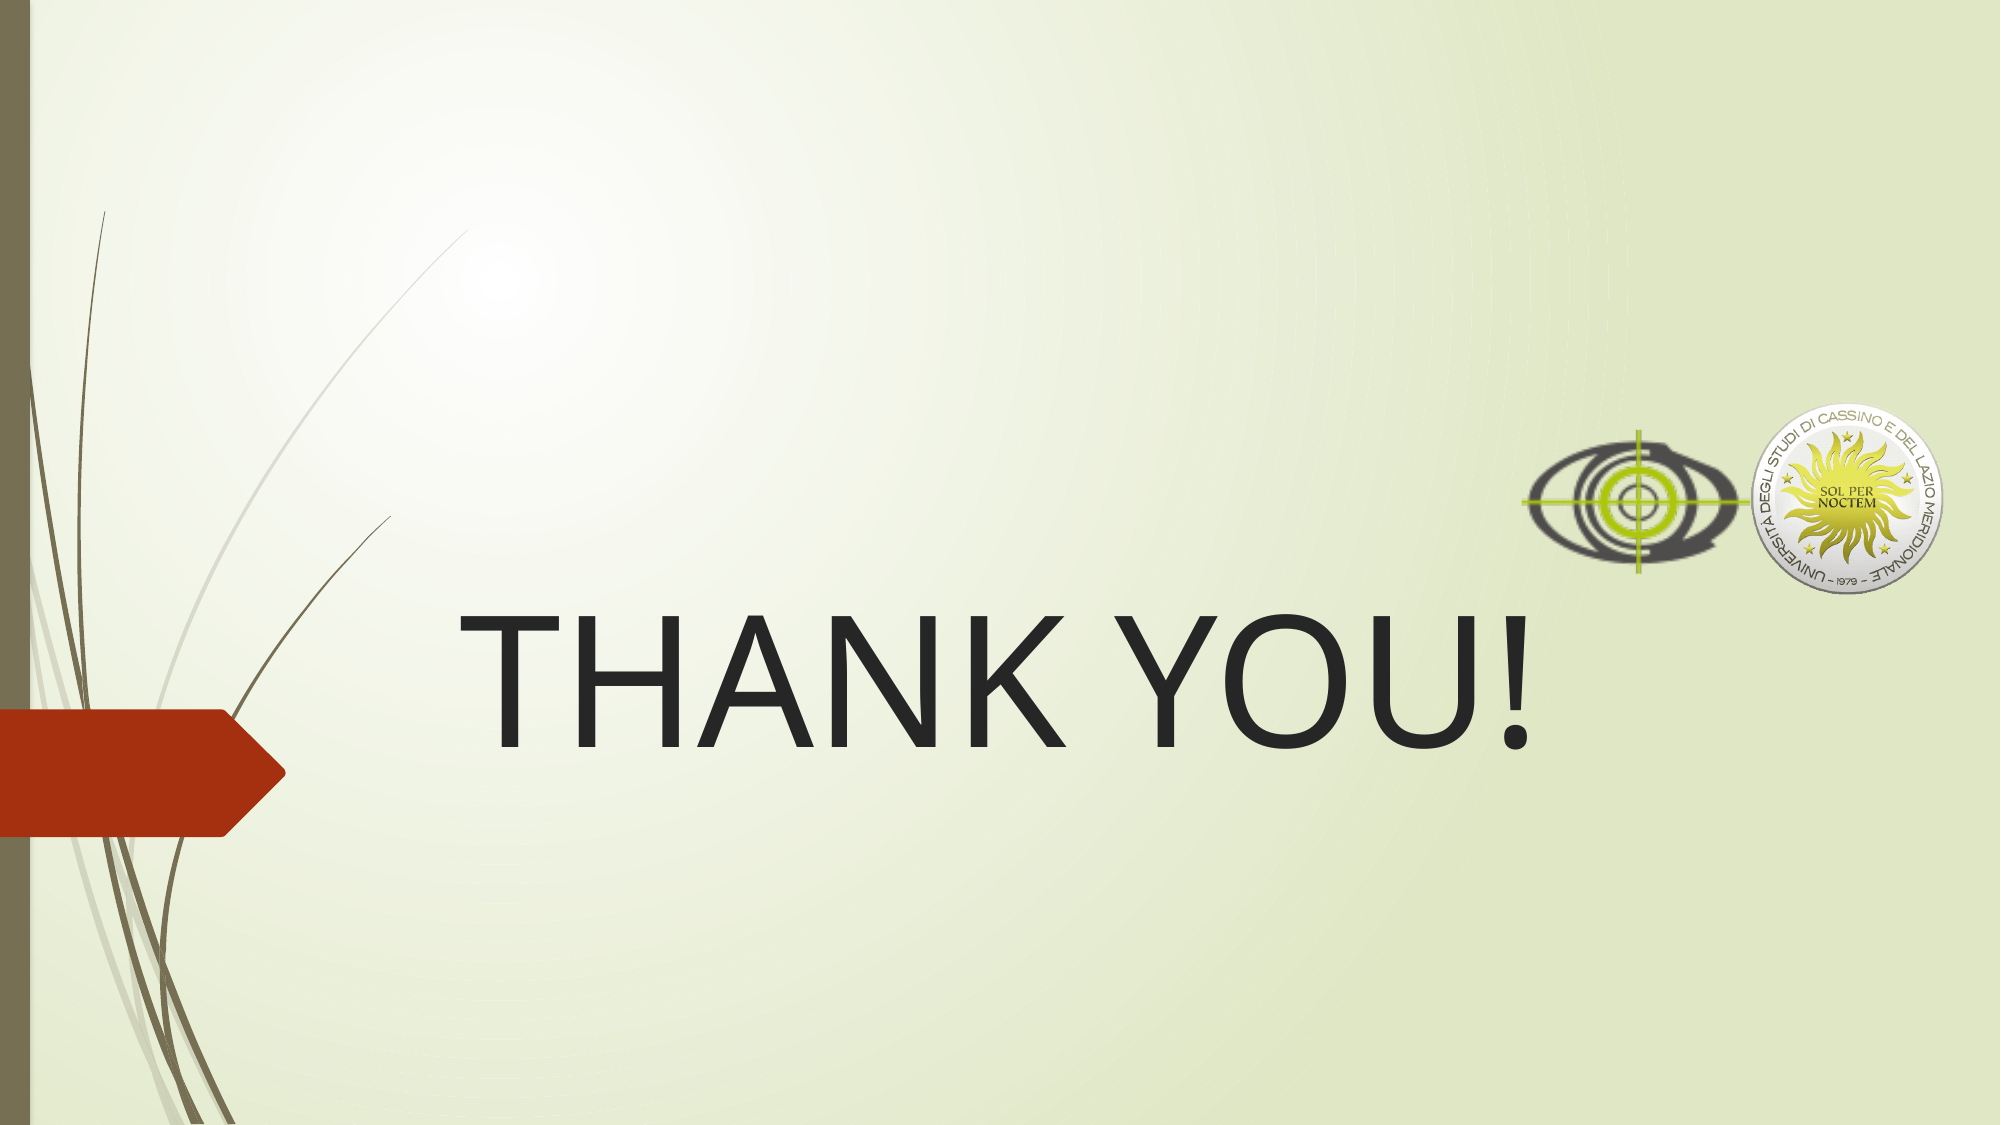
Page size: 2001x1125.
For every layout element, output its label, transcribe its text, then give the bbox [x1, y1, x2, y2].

picture [1515, 401, 1944, 596]
title THANK YOU! [268, 420, 1732, 792]
